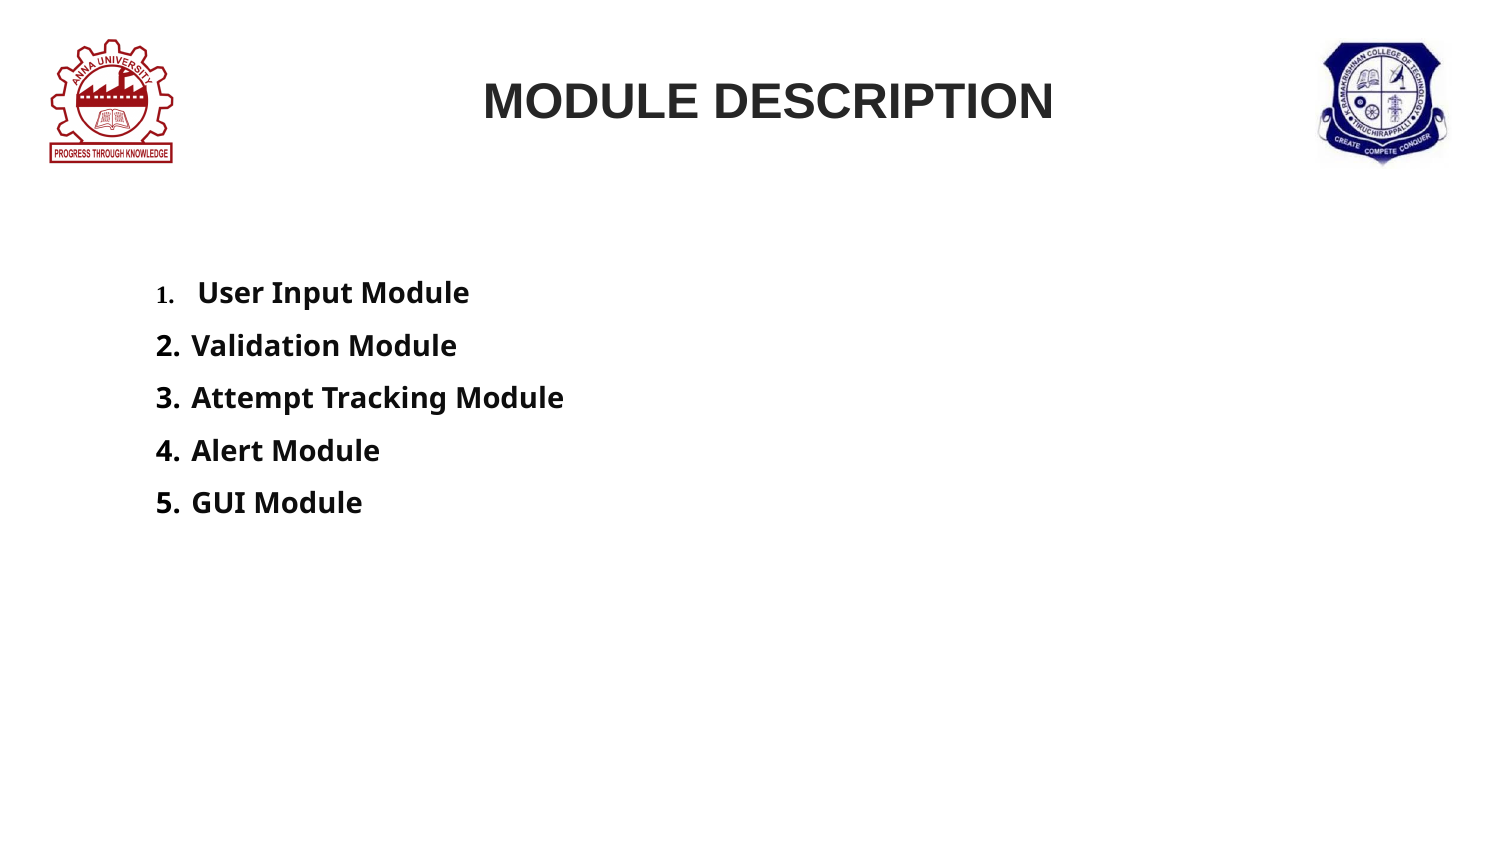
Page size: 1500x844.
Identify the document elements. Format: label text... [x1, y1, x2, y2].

text_box MODULE DESCRIPTION [241, 53, 1296, 144]
text_box User Input Module Validation Module Attempt Tracking Module Alert Module GUI Module [141, 249, 1470, 580]
picture [48, 37, 175, 164]
picture [1315, 37, 1452, 169]
